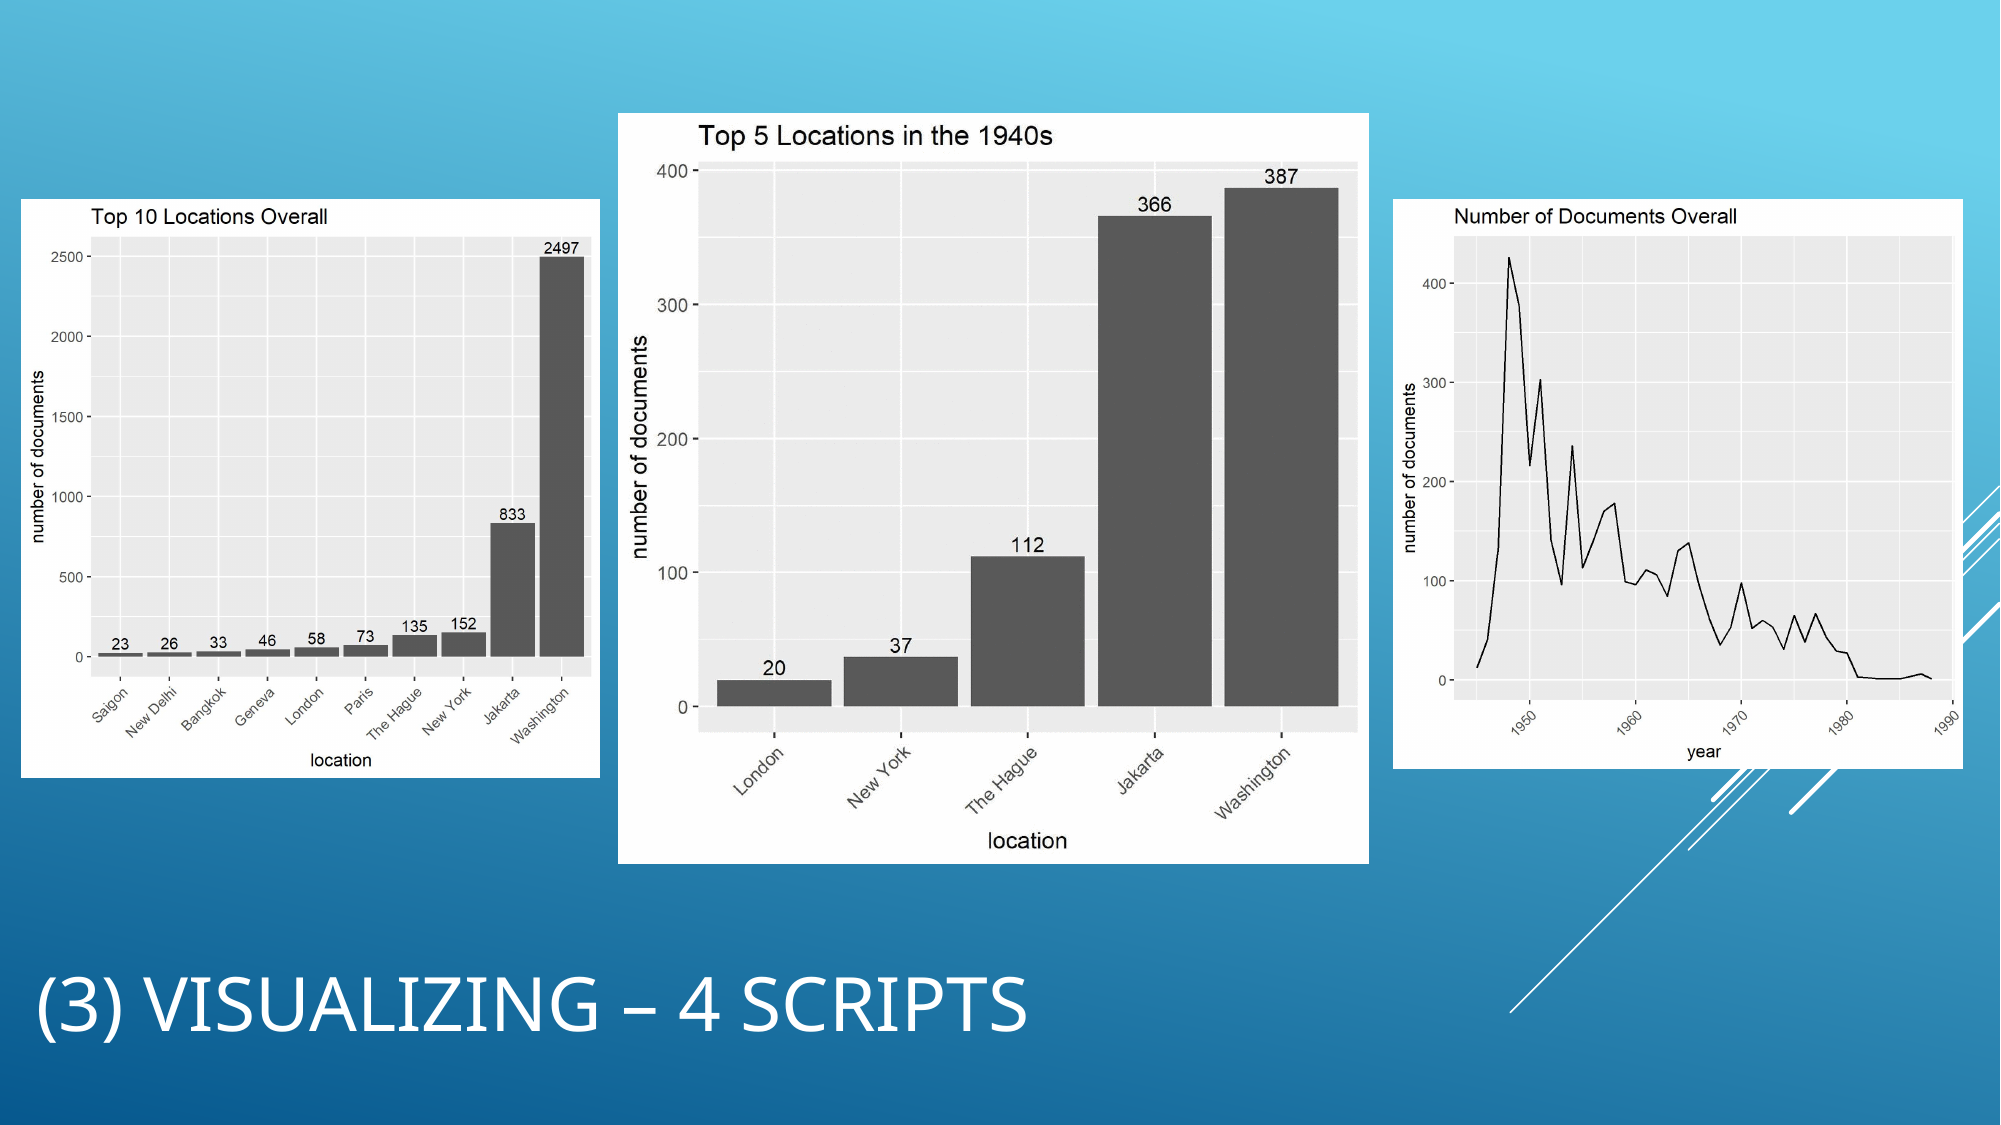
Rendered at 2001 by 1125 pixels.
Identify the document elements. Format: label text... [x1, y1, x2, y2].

picture [1393, 199, 1963, 769]
picture [617, 113, 1369, 865]
picture [20, 199, 600, 779]
title (3) VISUALIZING – 4 SCRIPTS [21, 906, 1668, 1096]
